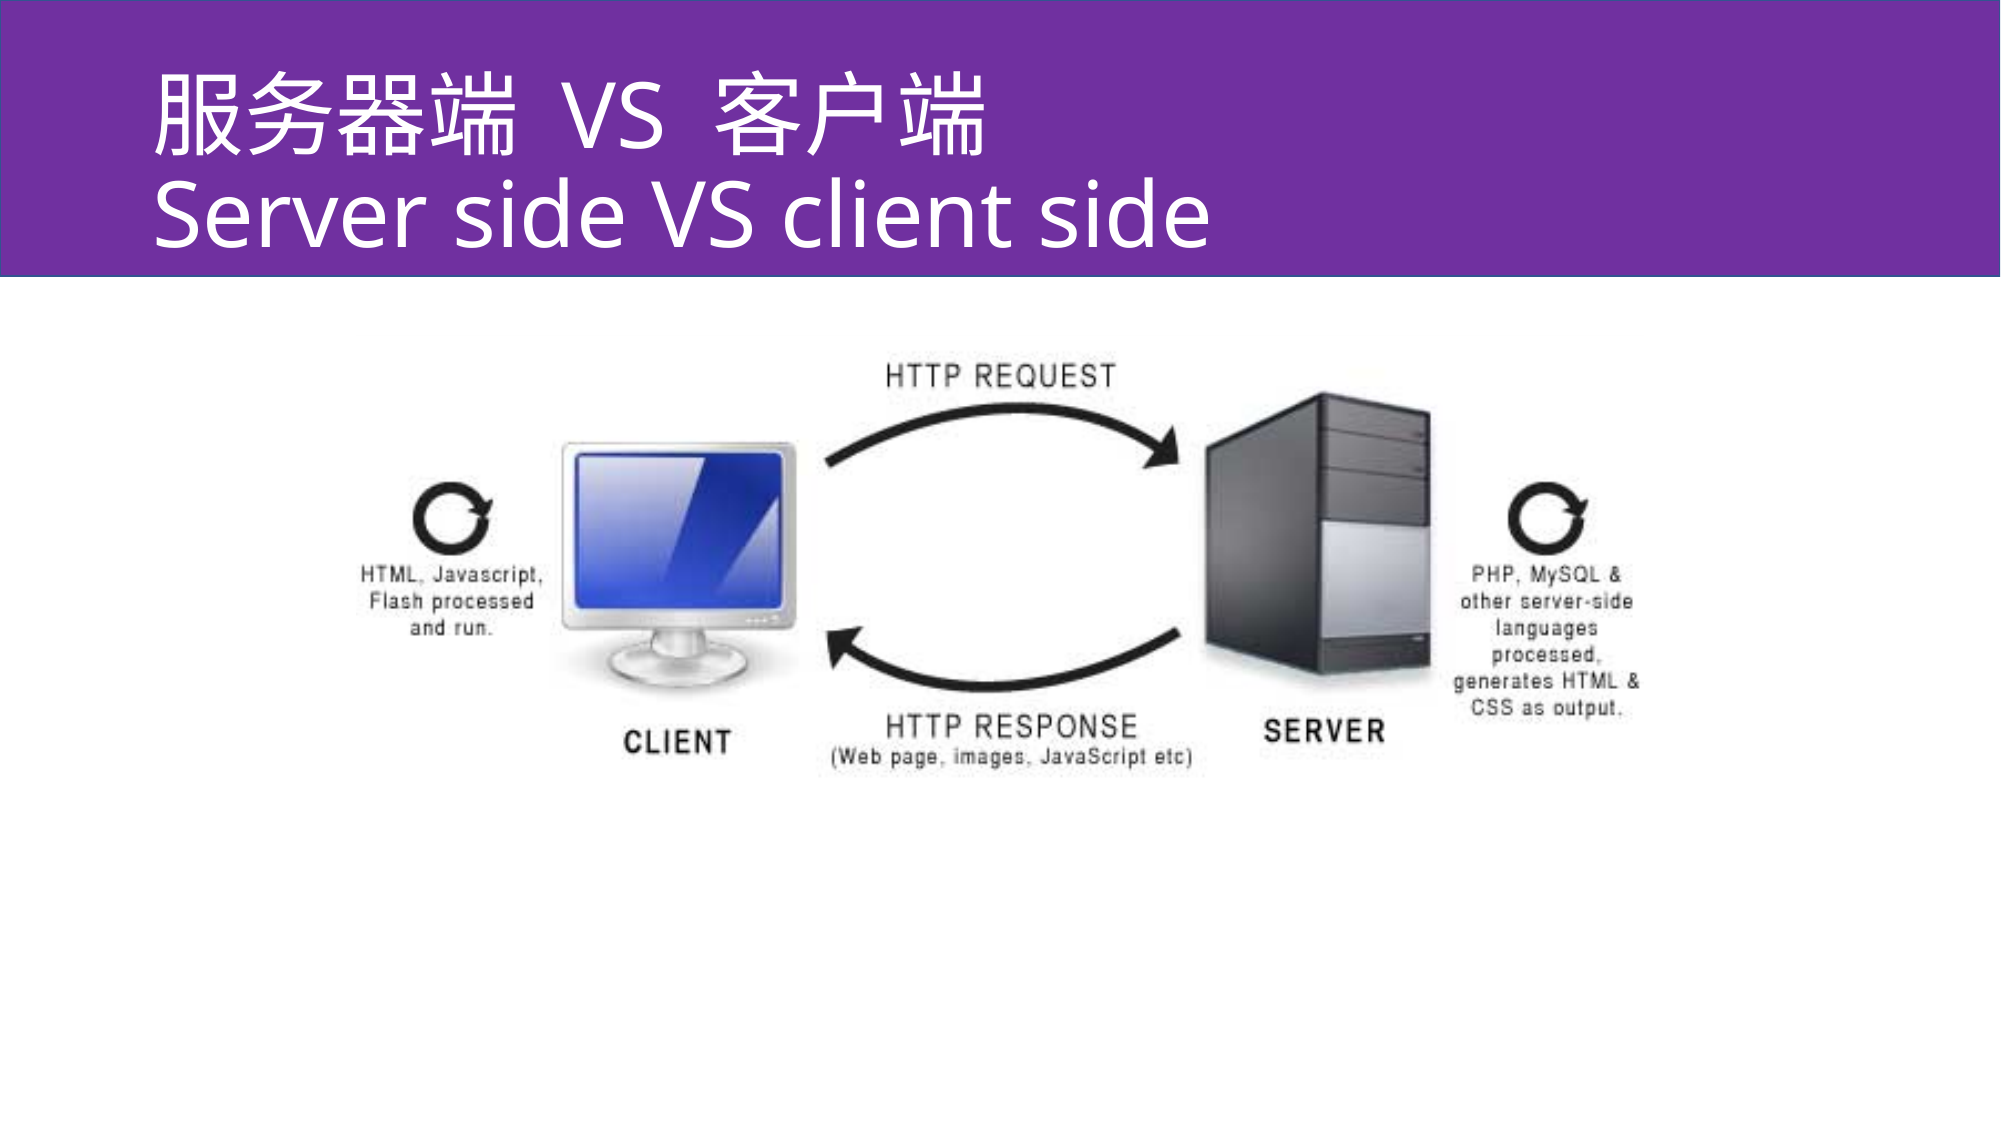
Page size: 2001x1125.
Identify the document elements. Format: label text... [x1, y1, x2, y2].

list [356, 334, 1644, 791]
title 服务器端 VS 客户端 Server side VS client side [137, 59, 1863, 278]
